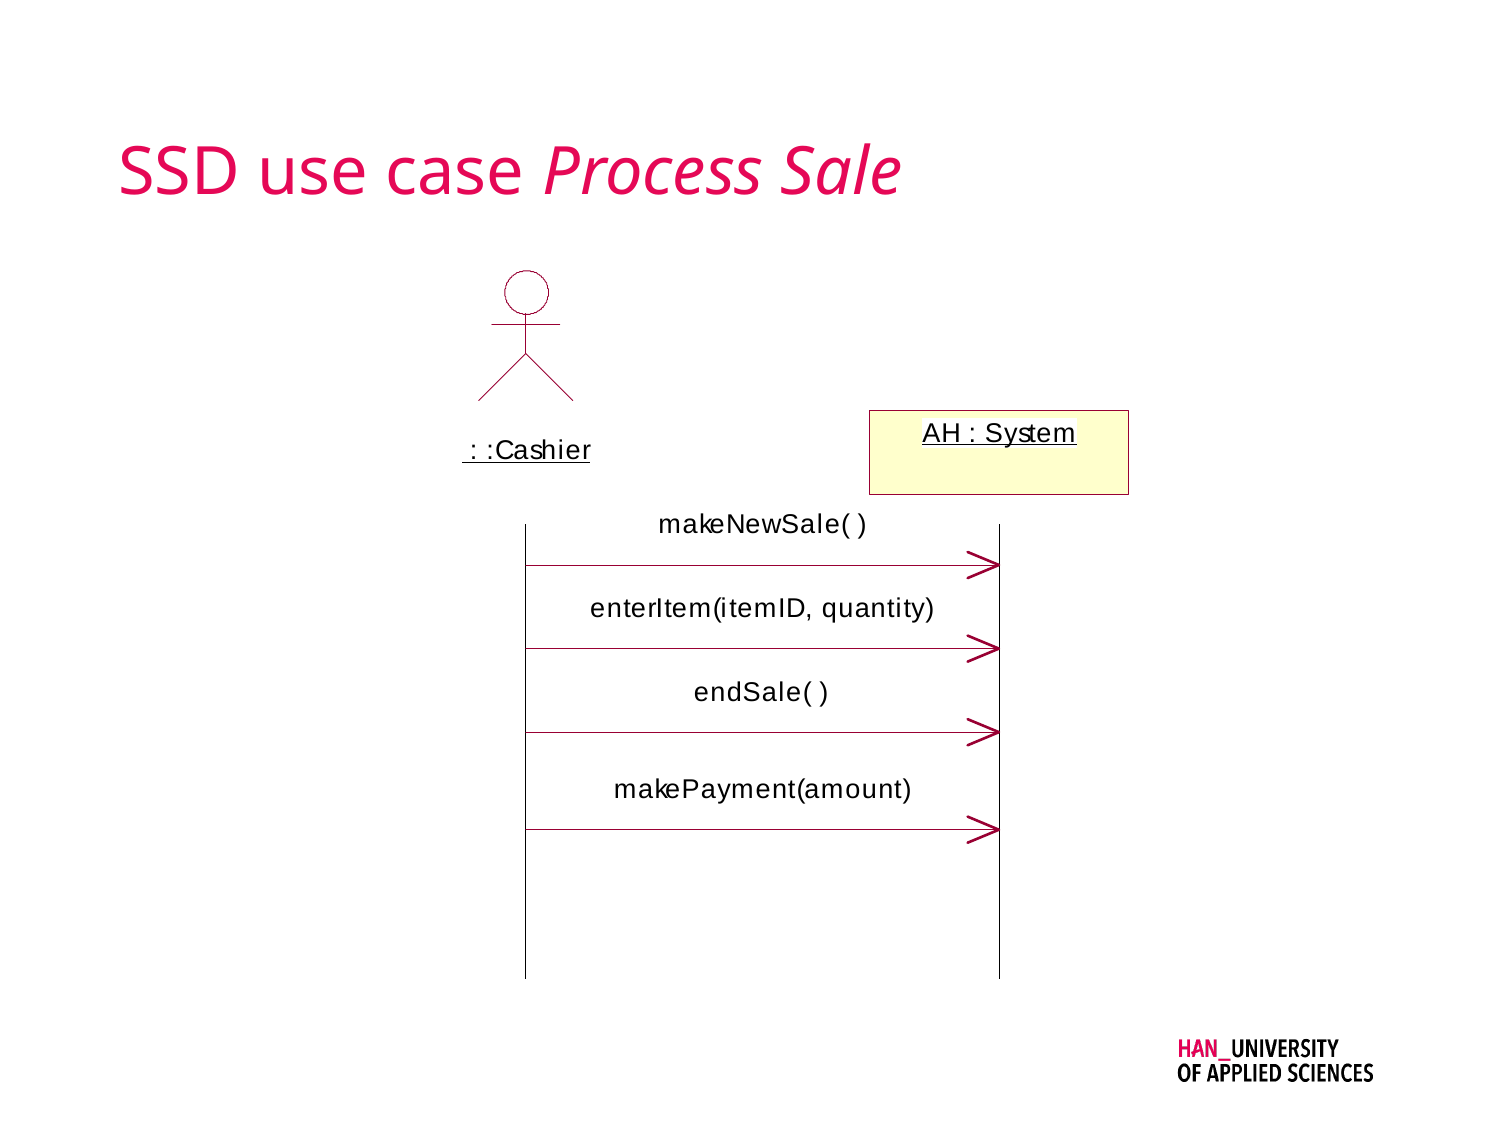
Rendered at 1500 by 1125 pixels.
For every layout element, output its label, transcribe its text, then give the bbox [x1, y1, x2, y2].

picture [330, 228, 1170, 1017]
picture [1172, 1021, 1396, 1119]
title SSD use case Process Sale [103, 59, 1397, 217]
